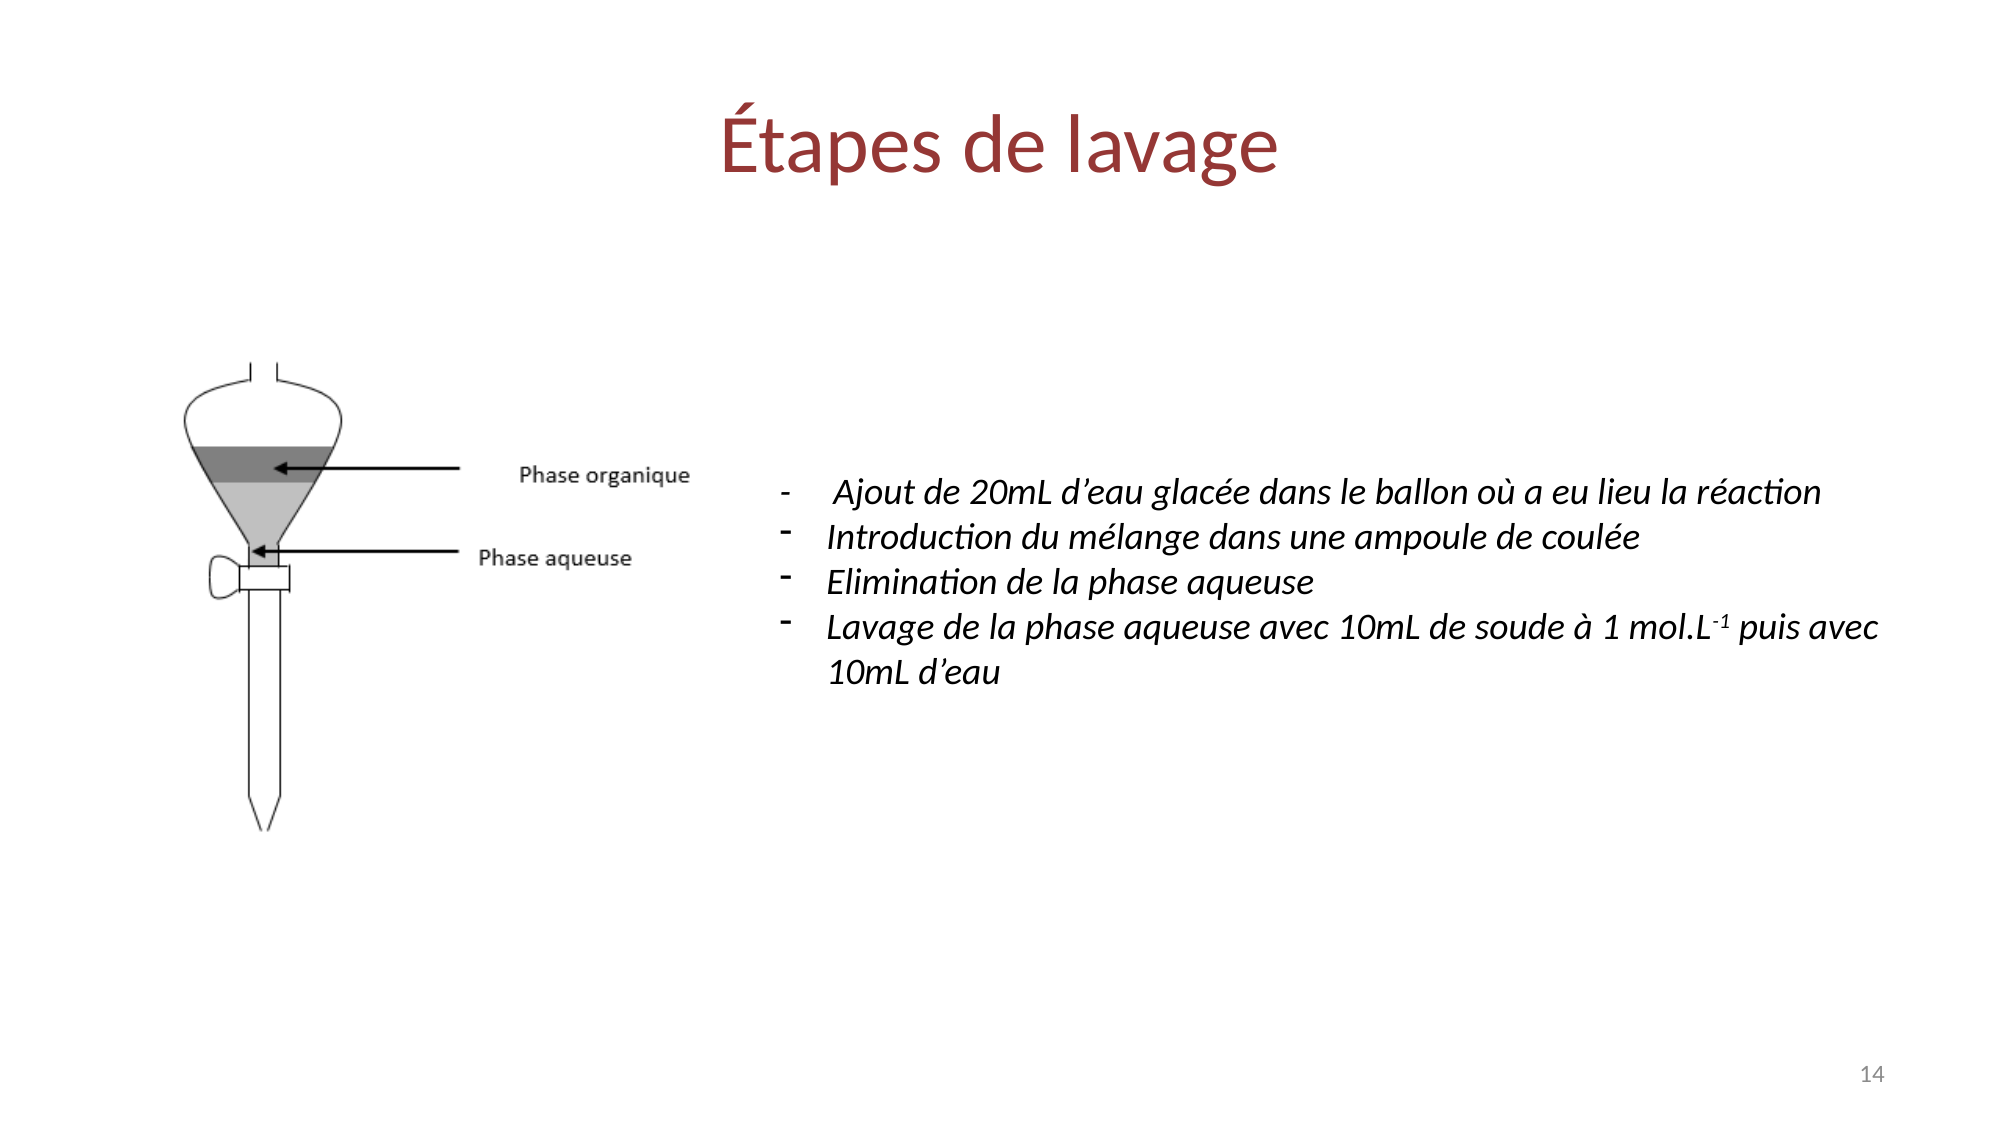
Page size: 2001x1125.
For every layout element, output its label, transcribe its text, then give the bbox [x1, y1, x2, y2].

slide_number 14 [1433, 1042, 1900, 1103]
title Étapes de lavage [99, 45, 1900, 233]
text_box - Ajout de 20mL d’eau glacée dans le ballon où a eu lieu la réaction Introduction du mélange dans une ampoule de coulée Elimination de la phase aqueuse Lavage de la phase aqueuse avec 10mL de soude à 1 mol.L-1 puis avec 10mL d’eau [764, 459, 1907, 745]
picture [94, 319, 718, 860]
